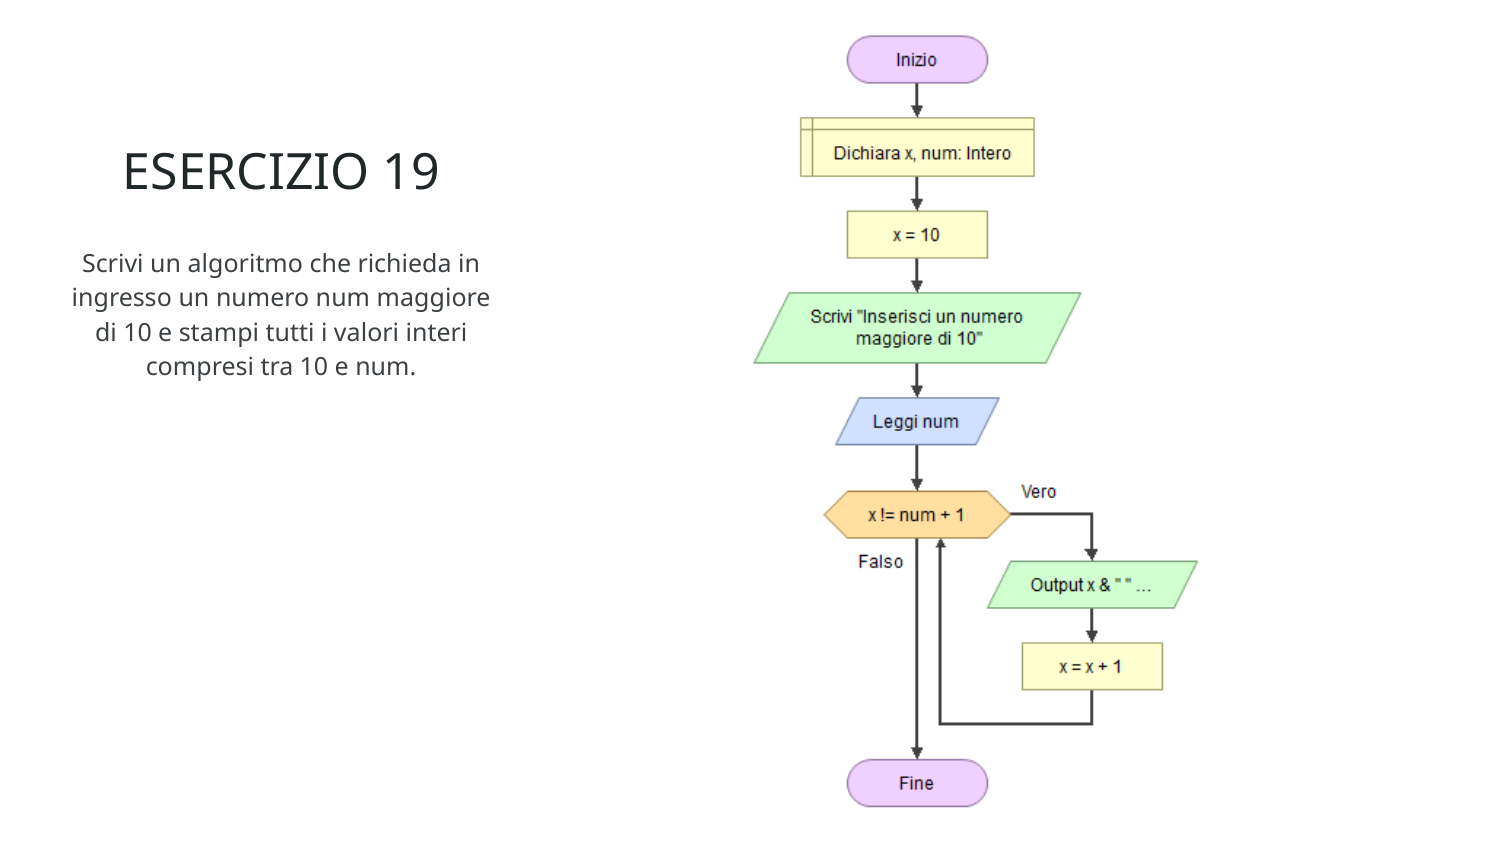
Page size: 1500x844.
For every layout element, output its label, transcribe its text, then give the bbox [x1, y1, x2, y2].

picture [741, 24, 1210, 819]
list Scrivi un algoritmo che richieda in ingresso un numero num maggiore di 10 e stampi tutti i valori interi compresi tra 10 e num. [51, 227, 512, 750]
title ESERCIZIO 19 [51, 91, 512, 216]
